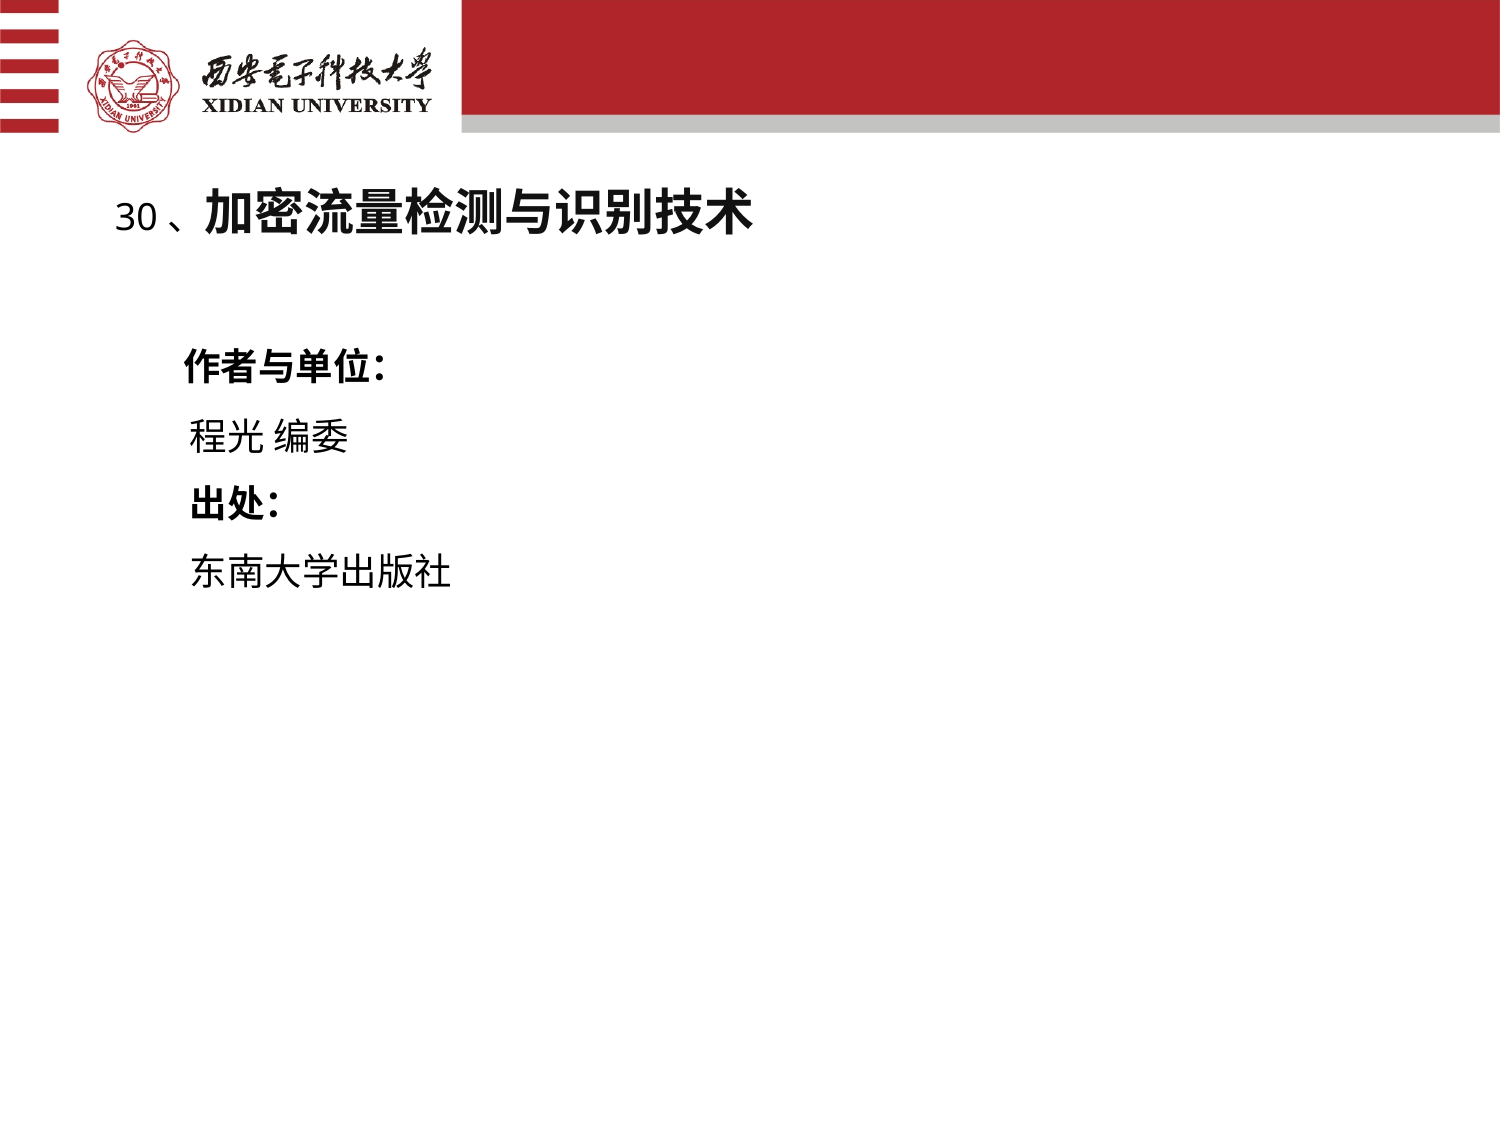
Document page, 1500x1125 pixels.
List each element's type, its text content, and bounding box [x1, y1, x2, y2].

picture [0, 0, 1500, 1125]
text_box 30、加密流量检测与识别技术 作者与单位： 程光 编委 出处： 东南大学出版社 [100, 172, 1483, 600]
